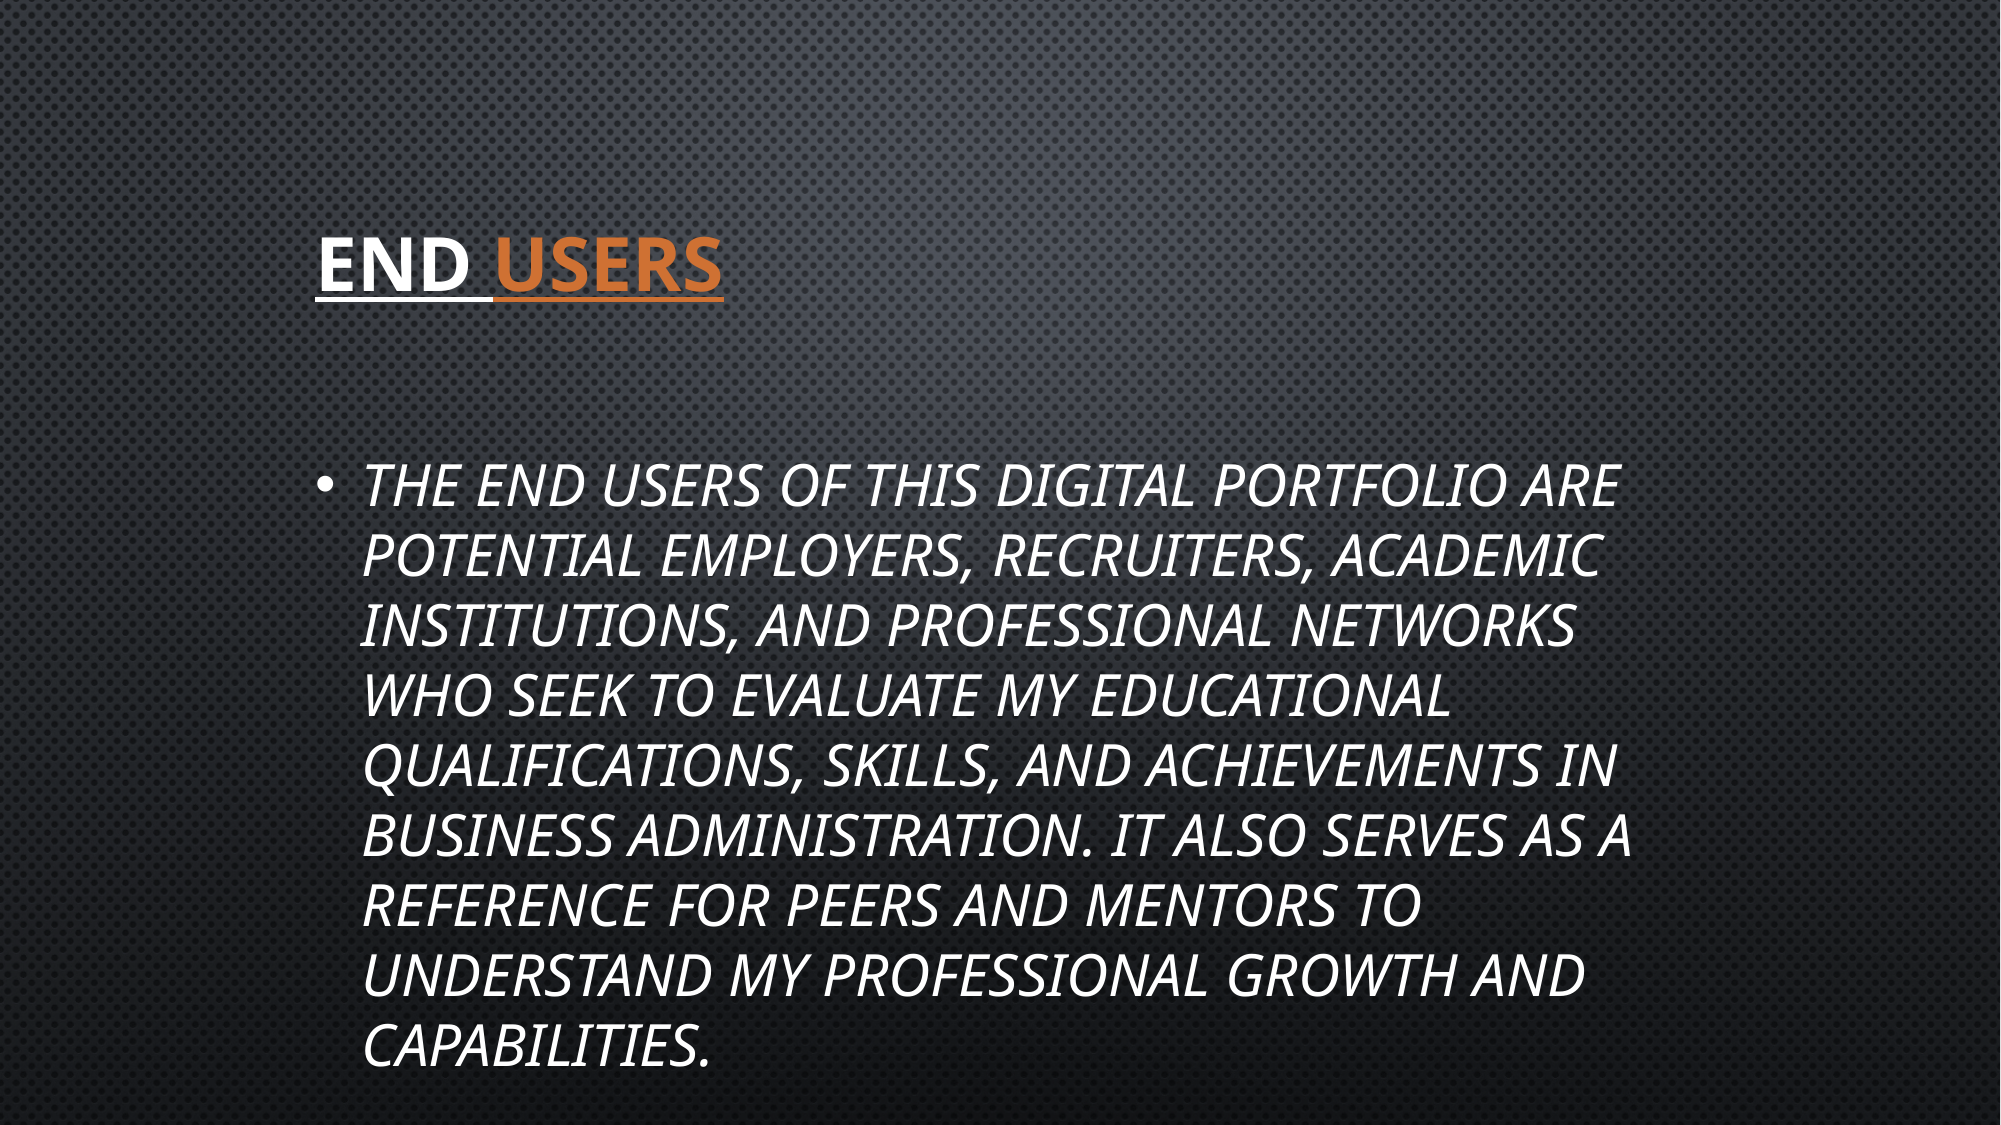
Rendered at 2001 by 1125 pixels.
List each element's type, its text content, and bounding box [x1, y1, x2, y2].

list End users [299, 219, 1053, 314]
list The end users of this digital portfolio are potential employers, recruiters, academic institutions, and professional networks who seek to evaluate my educational qualifications, skills, and achievements in Business Administration. It also serves as a reference for peers and mentors to understand my professional growth and capabilities. [299, 440, 1700, 859]
